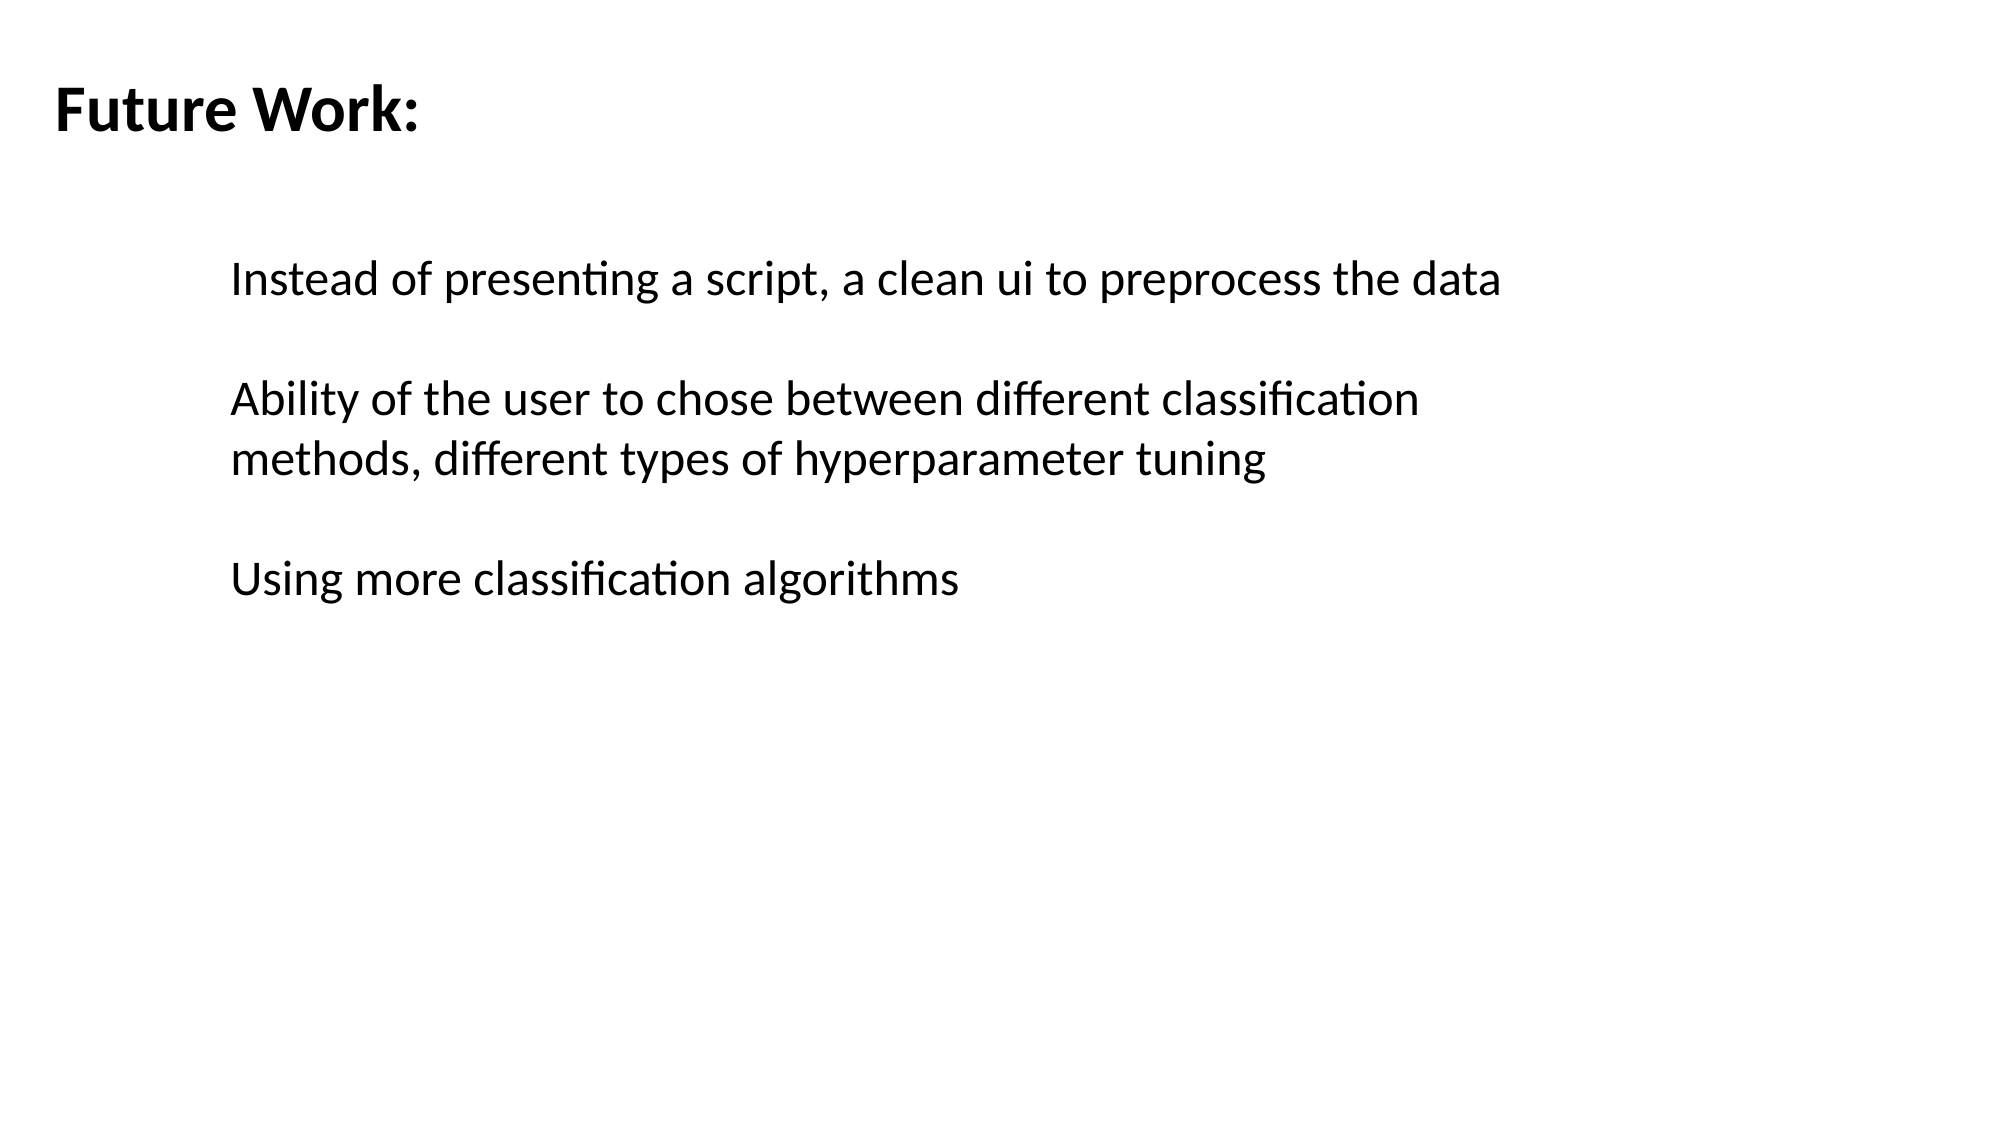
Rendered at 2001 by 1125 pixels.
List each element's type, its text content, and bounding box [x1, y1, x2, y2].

text_box Future Work: [41, 57, 779, 153]
text_box Instead of presenting a script, a clean ui to preprocess the data Ability of the user to chose between different classification methods, different types of hyperparameter tuning Using more classification algorithms [215, 238, 1541, 613]
